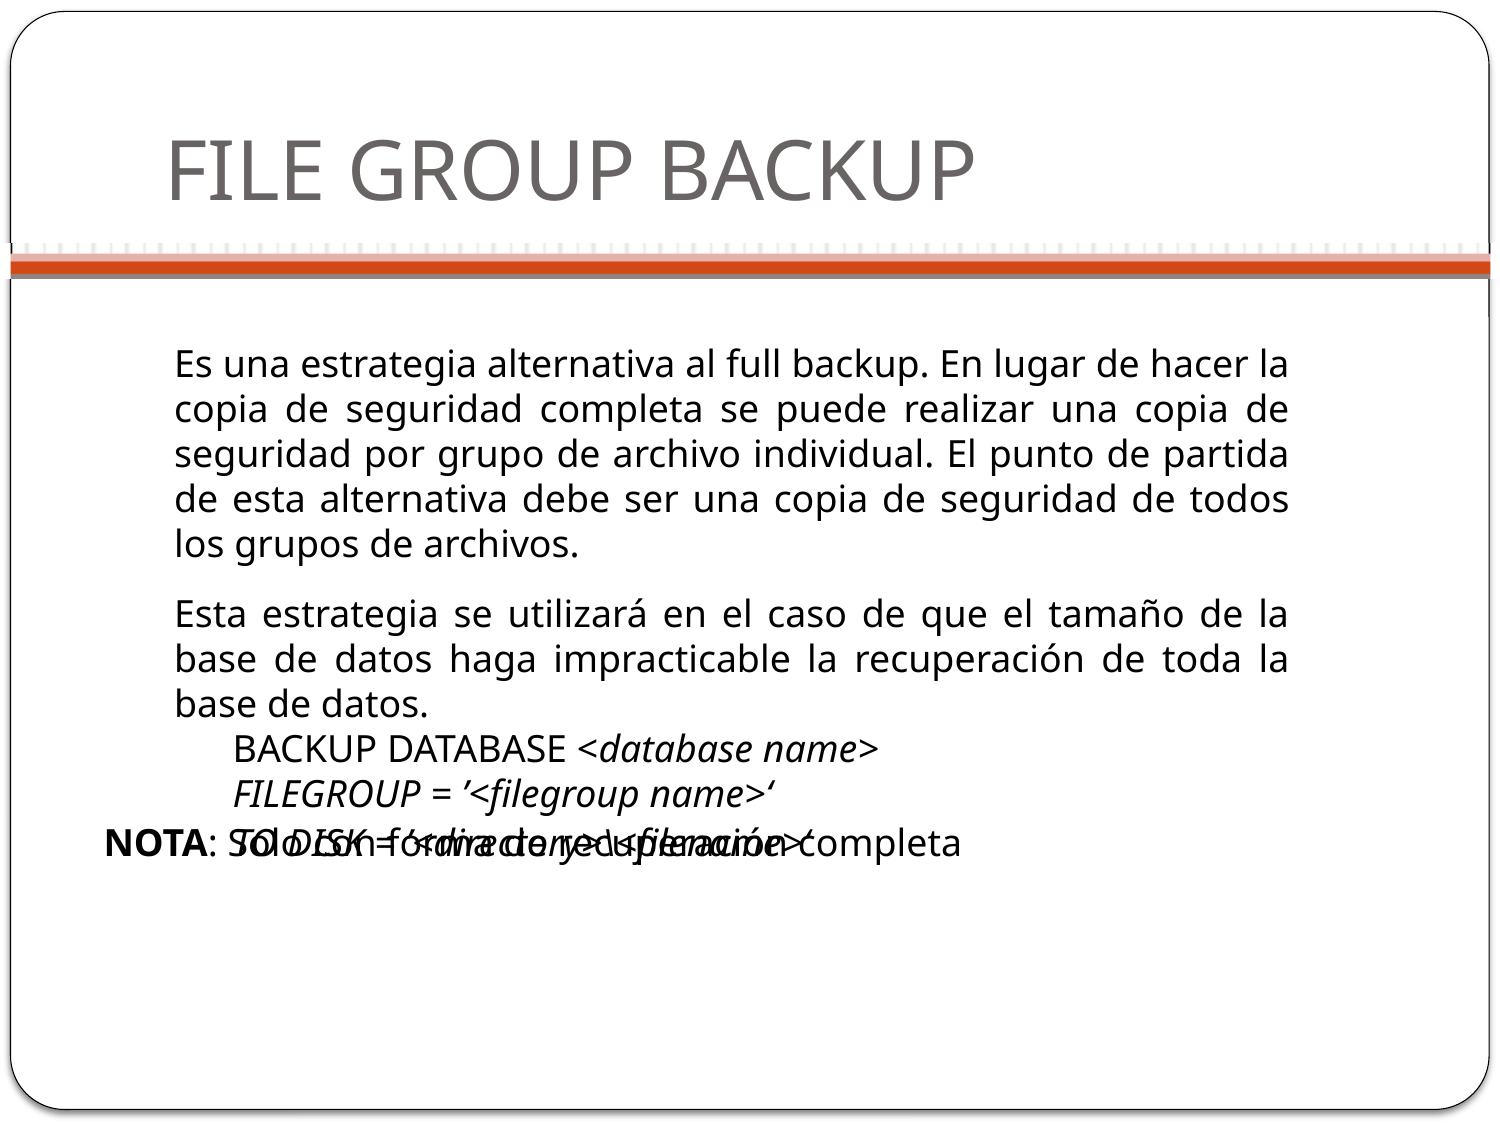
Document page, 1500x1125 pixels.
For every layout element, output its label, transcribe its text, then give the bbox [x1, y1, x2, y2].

title FILE GROUP BACKUP [150, 45, 1425, 233]
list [0, 243, 1500, 280]
text_box Es una estrategia alternativa al full backup. En lugar de hacer la copia de seguridad completa se puede realizar una copia de seguridad por grupo de archivo individual. El punto de partida de esta alternativa debe ser una copia de seguridad de todos los grupos de archivos. Esta estrategia se utilizará en el caso de que el tamaño de la base de datos haga impracticable la recuperación de toda la base de datos. BACKUP DATABASE <database name> FILEGROUP = ’<filegroup name>‘ TO DISK = ’<directory>\<filename>‘ [159, 332, 1306, 971]
text_box NOTA: Solo con forma de recuperación completa [88, 811, 998, 871]
